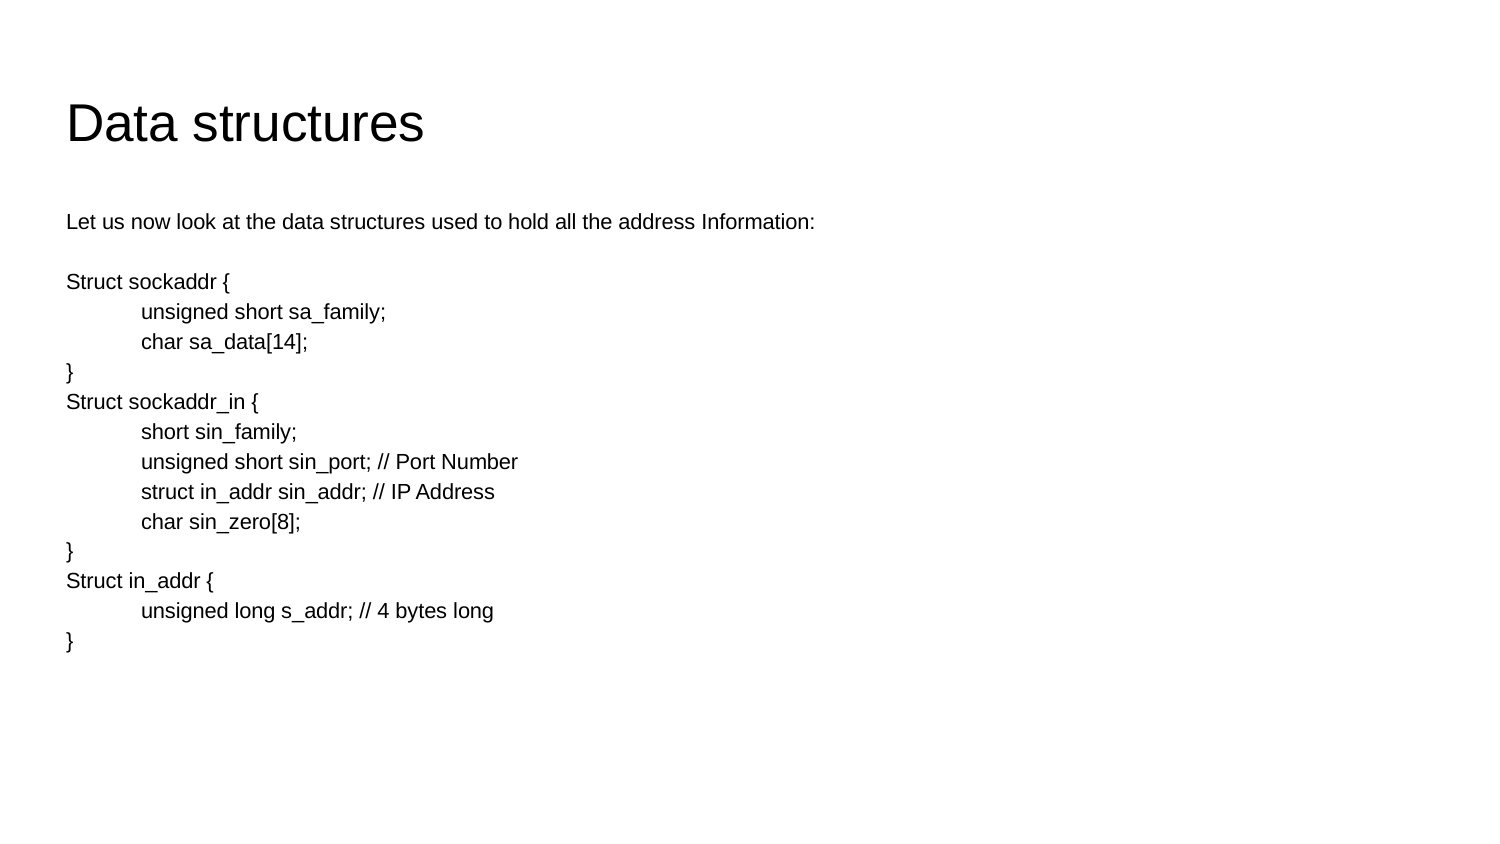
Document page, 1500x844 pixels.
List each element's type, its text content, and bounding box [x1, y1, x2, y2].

title Data structures [51, 72, 1449, 167]
list Let us now look at the data structures used to hold all the address Information: Struct sockaddr { unsigned short sa_family; char sa_data[14]; } Struct sockaddr_in { short sin_family; unsigned short sin_port; // Port Number struct in_addr sin_addr; // IP Address char sin_zero[8]; } Struct in_addr { unsigned long s_addr; // 4 bytes long } [51, 189, 1449, 750]
